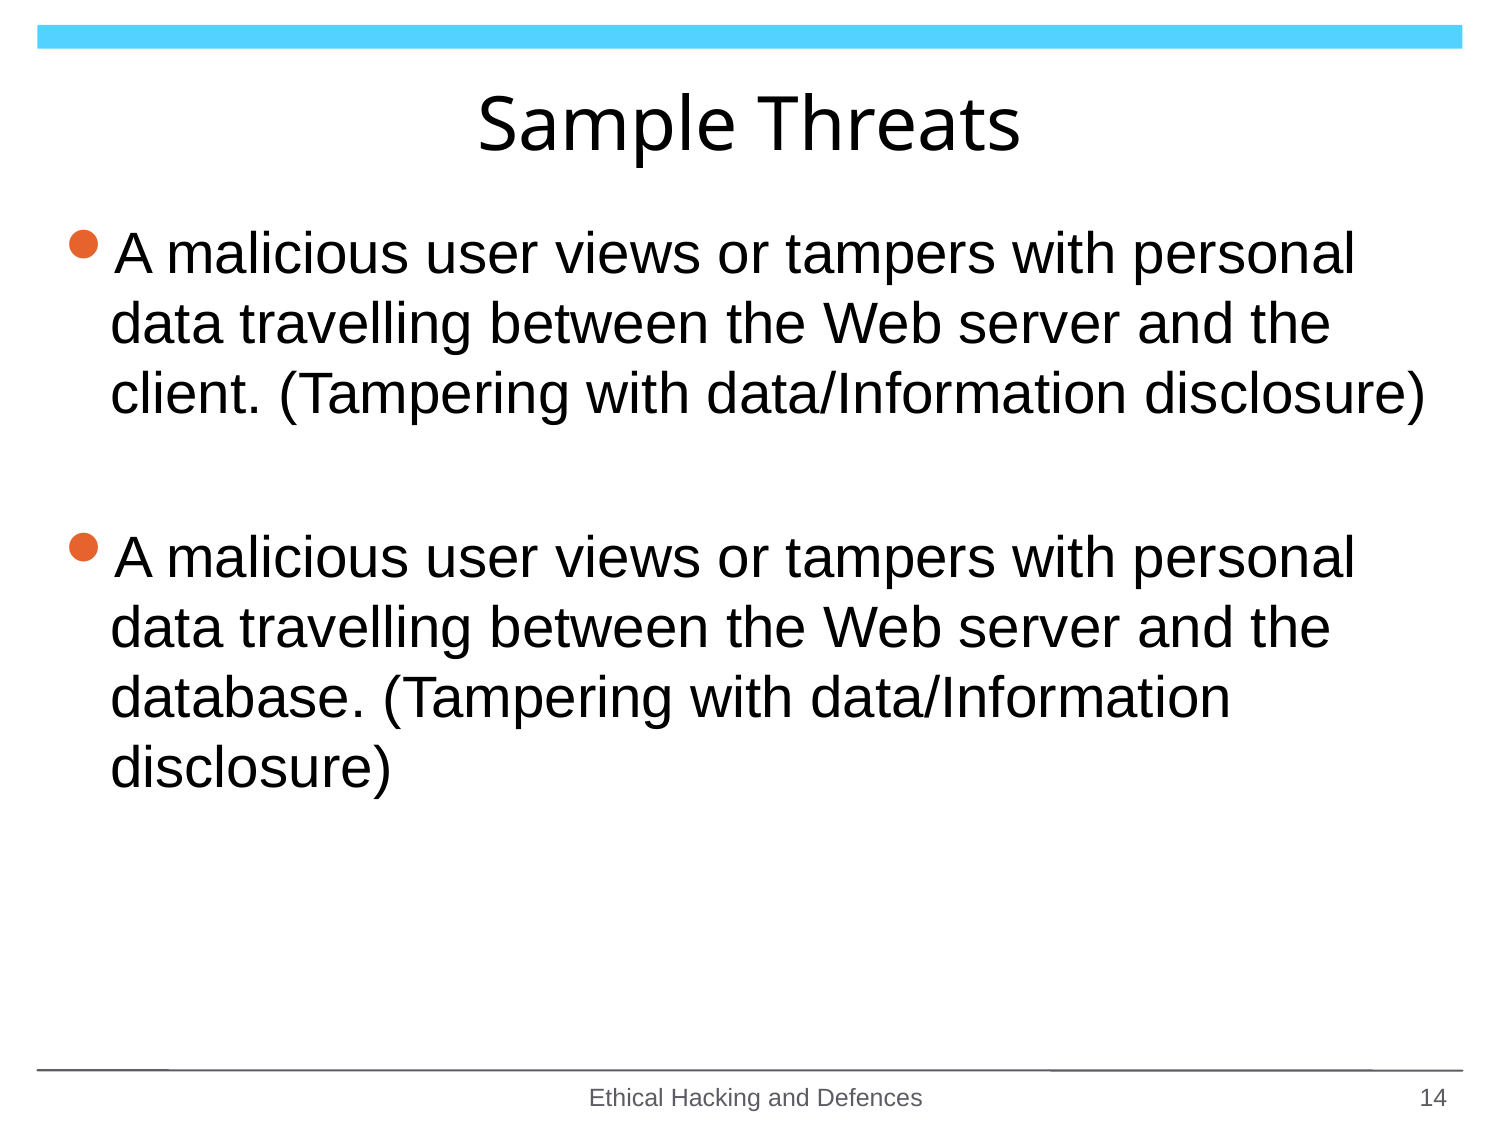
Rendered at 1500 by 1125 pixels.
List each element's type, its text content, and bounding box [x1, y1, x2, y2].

footer Ethical Hacking and Defences [474, 1069, 1038, 1123]
list A malicious user views or tampers with personal data travelling between the Web server and the client. (Tampering with data/Information disclosure) A malicious user views or tampers with personal data travelling between the Web server and the database. (Tampering with data/Information disclosure) [50, 208, 1450, 1050]
slide_number 14 [1112, 1069, 1463, 1123]
title Sample Threats [50, 45, 1450, 197]
